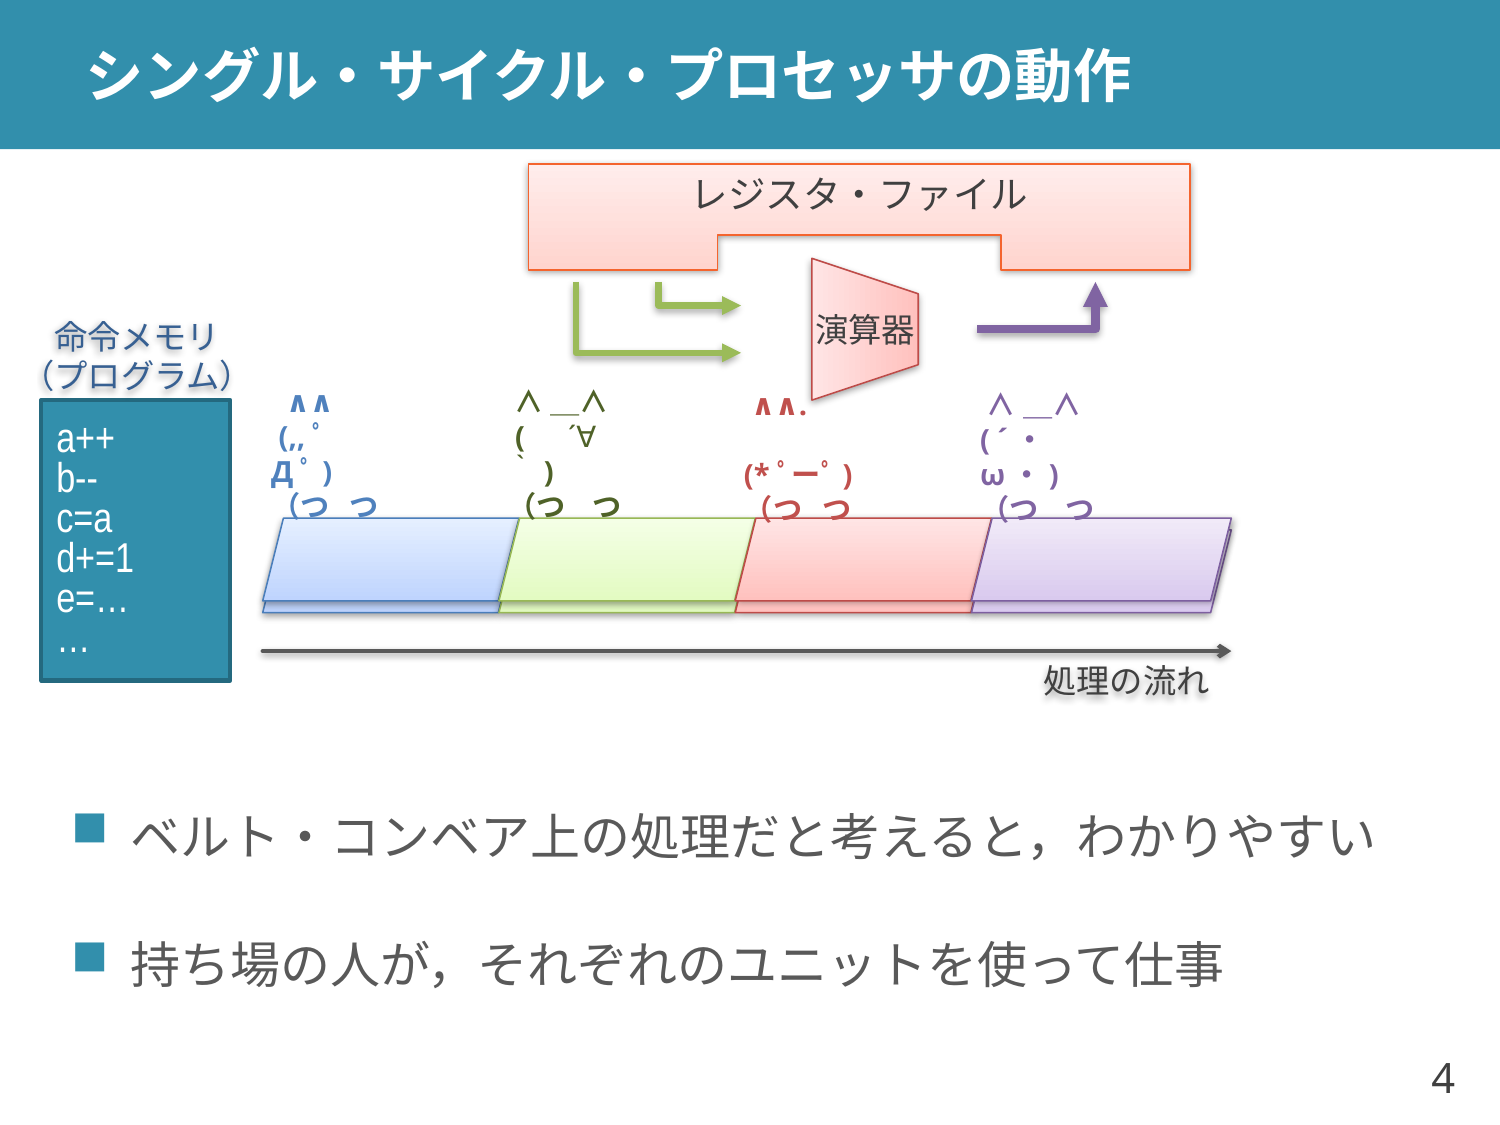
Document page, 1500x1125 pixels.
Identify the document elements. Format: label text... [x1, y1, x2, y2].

text_box ∧＿∧ ( ´・ω・)（つ つ [965, 379, 1120, 516]
text_box 処理の流れ [1074, 659, 1179, 711]
text_box ∧∧. (*ﾟーﾟ)（つ つ [729, 379, 872, 516]
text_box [262, 517, 497, 613]
text_box [977, 281, 1105, 332]
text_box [498, 517, 733, 613]
text_box レジスタ・ファイル [528, 163, 1191, 271]
text_box ∧∧ (,,ﾟДﾟ) （つ つ [256, 376, 399, 531]
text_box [734, 517, 970, 613]
text_box ∧＿∧ ( ´∀｀) （つ つ [492, 376, 647, 516]
list ベルト・コンベア上の処理だと考えると，わかりやすい 持ち場の人が，それぞれのユニットを使って仕事 [55, 783, 1445, 1009]
text_box a++ b-- c=a d+=1 e=… … [39, 398, 232, 683]
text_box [971, 517, 1232, 613]
text_box 命令メモリ （プログラム） [85, 311, 190, 401]
text_box 演算器 [811, 257, 920, 401]
title シングル・サイクル・プロセッサの動作 [70, 0, 1500, 150]
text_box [575, 281, 742, 354]
